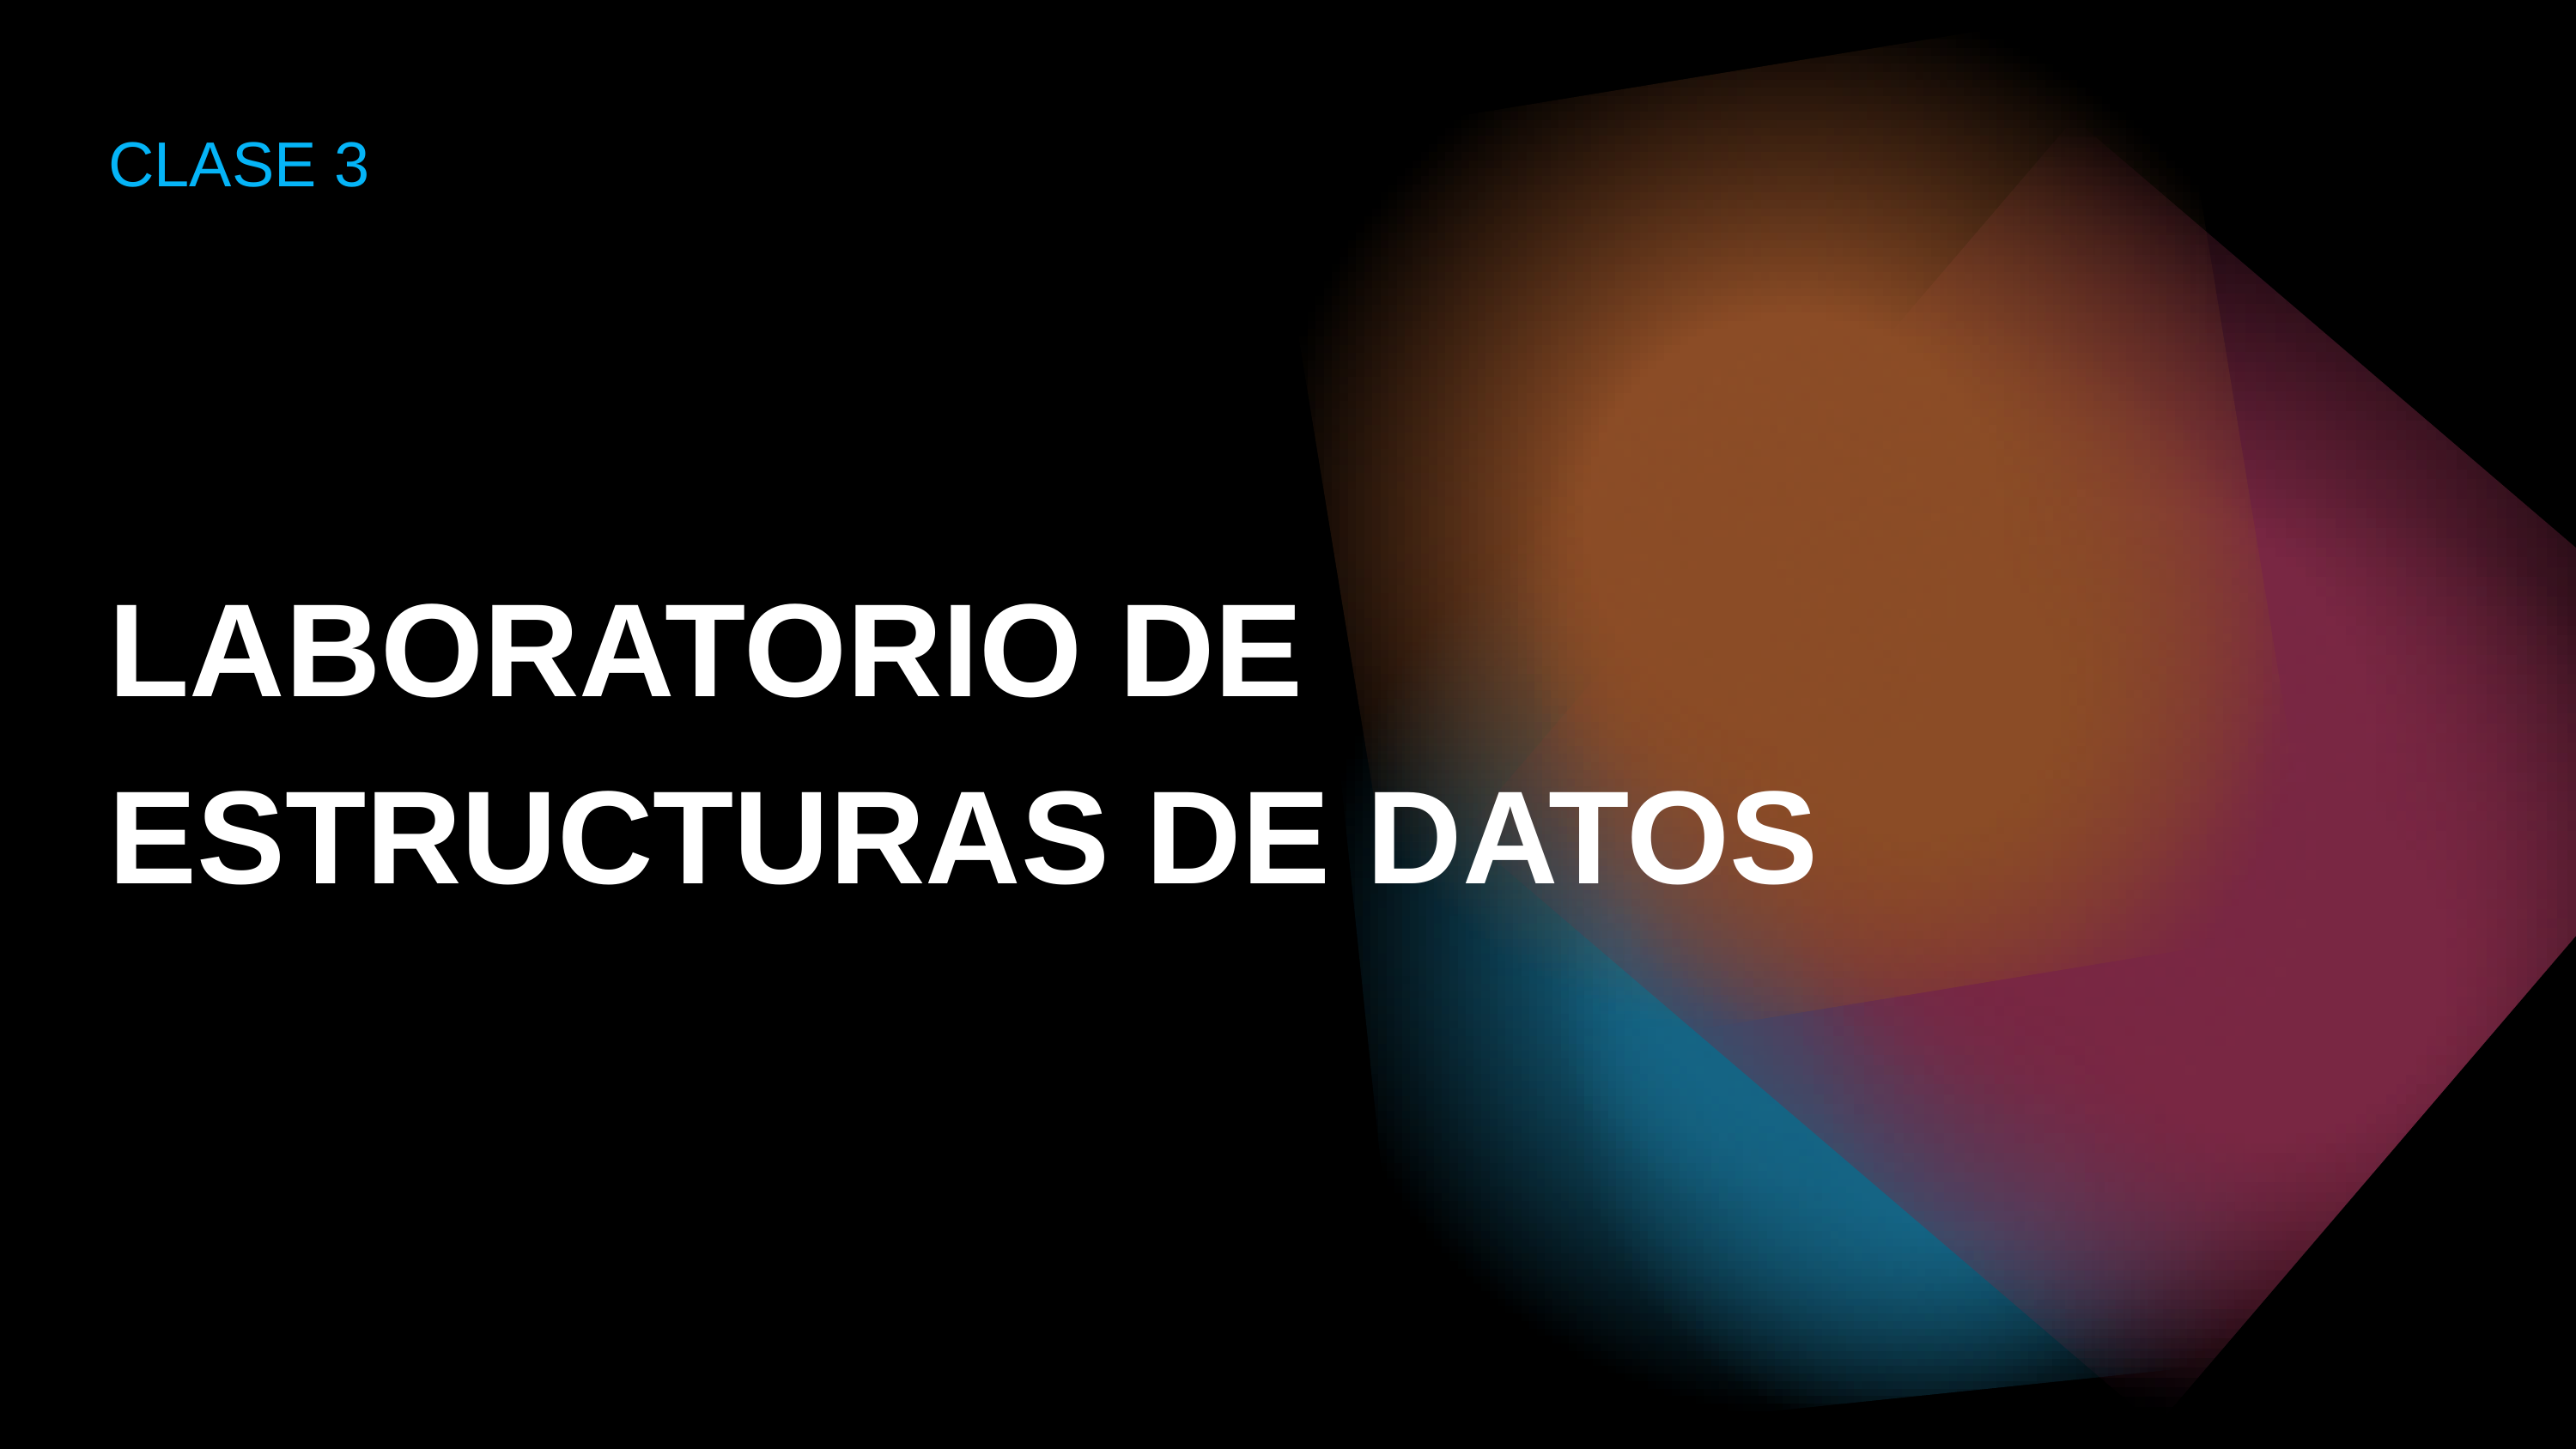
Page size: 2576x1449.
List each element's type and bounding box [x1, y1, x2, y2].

text_box [1390, 0, 2321, 1076]
text_box [108, 107, 2141, 888]
text_box [1352, 897, 2099, 1449]
text_box [2208, 1222, 2346, 1367]
text_box [1693, 232, 2576, 1427]
